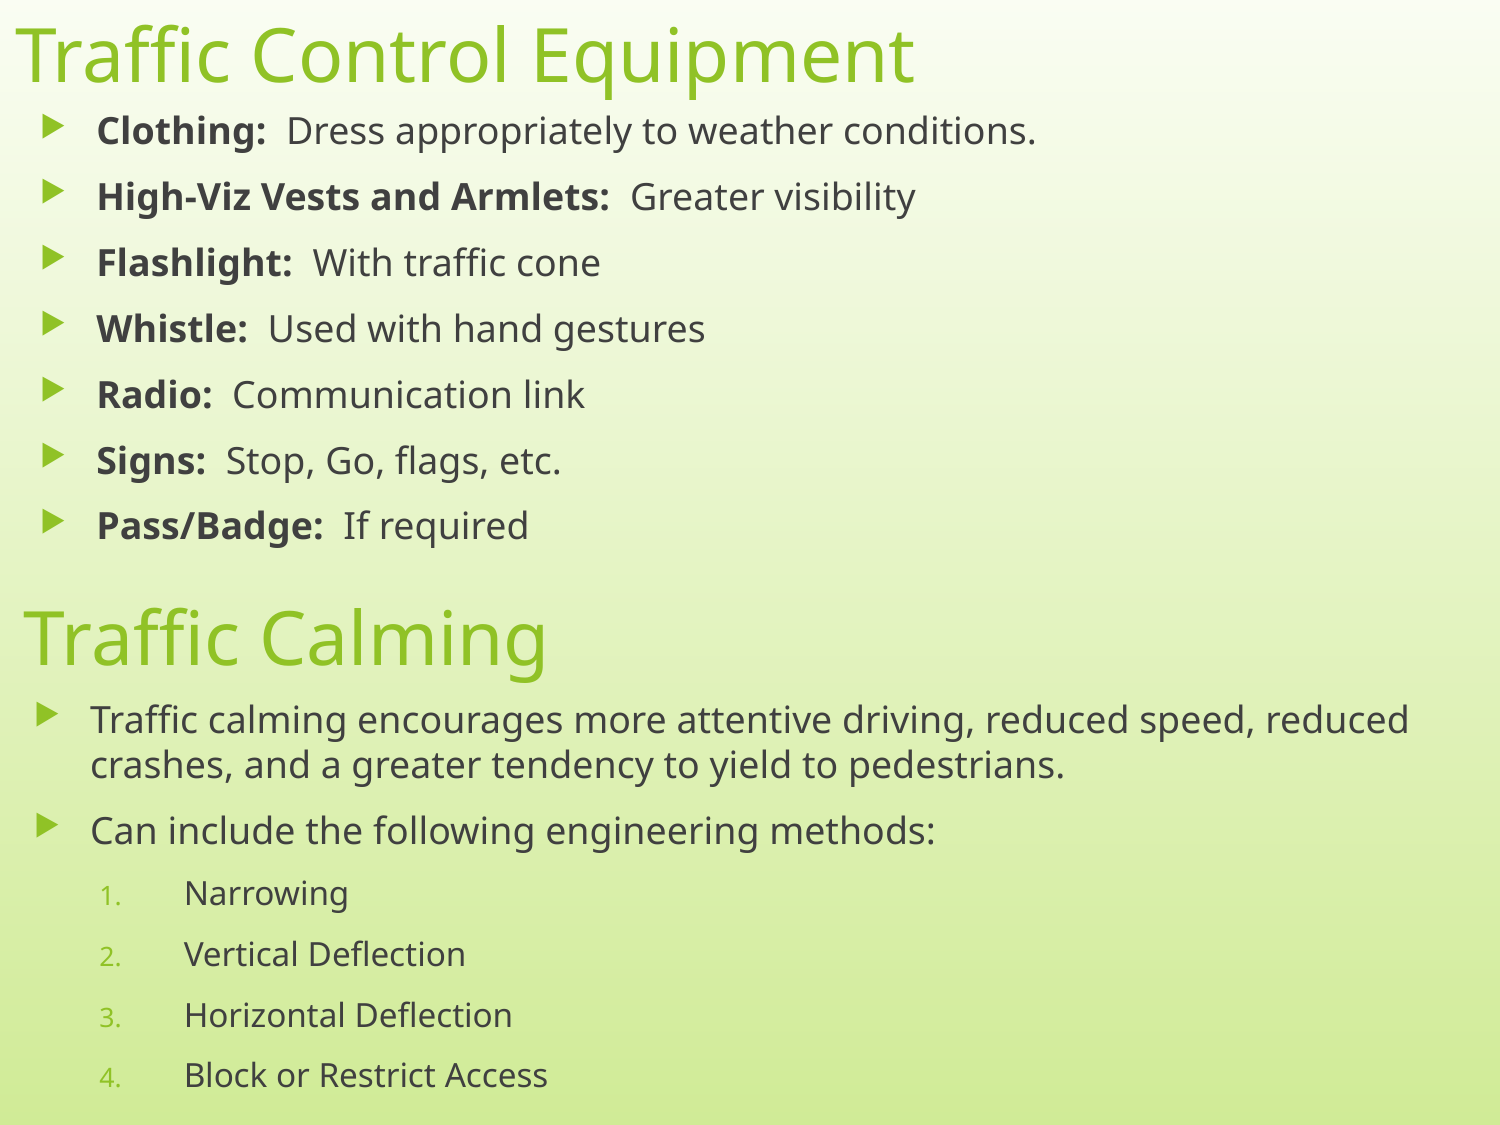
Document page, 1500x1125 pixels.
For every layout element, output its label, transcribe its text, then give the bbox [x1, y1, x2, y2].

text_box Traffic Calming [8, 583, 1050, 800]
text_box Traffic calming encourages more attentive driving, reduced speed, reduced crashes, and a greater tendency to yield to pedestrians. Can include the following engineering methods: Narrowing Vertical Deflection Horizontal Deflection Block or Restrict Access [18, 688, 1469, 1125]
list Clothing: Dress appropriately to weather conditions. High-Viz Vests and Armlets: Greater visibility Flashlight: With traffic cone Whistle: Used with hand gestures Radio: Communication link Signs: Stop, Go, flags, etc. Pass/Badge: If required [24, 99, 1475, 737]
title Traffic Control Equipment [0, 0, 1042, 217]
